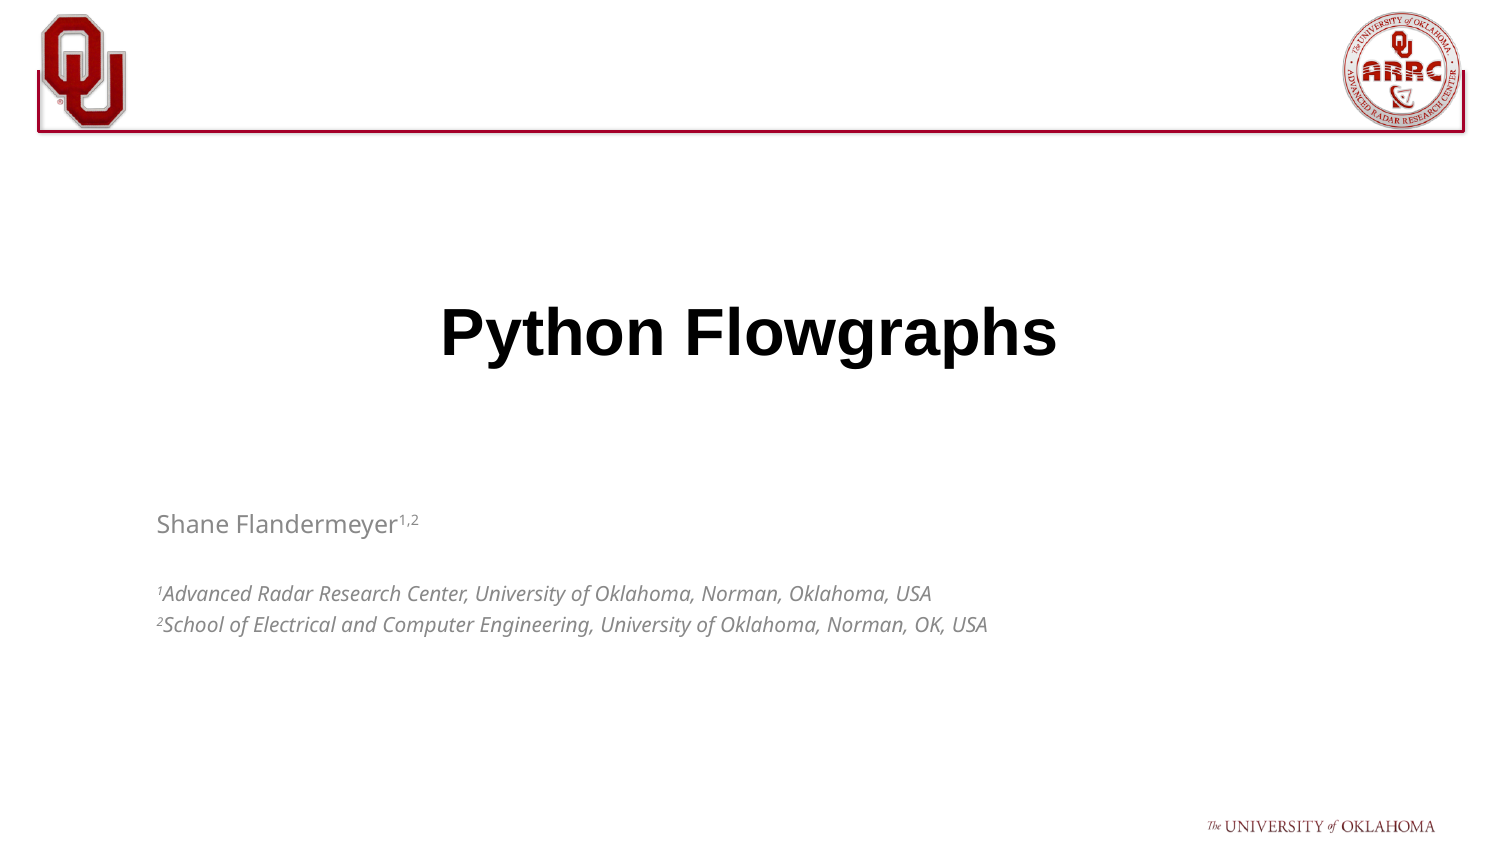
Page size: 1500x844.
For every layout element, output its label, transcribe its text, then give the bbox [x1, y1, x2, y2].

picture [38, 8, 129, 130]
subtitle Shane Flandermeyer1,2 1Advanced Radar Research Center, University of Oklahoma, Norman, Oklahoma, USA 2School of Electrical and Computer Engineering, University of Oklahoma, Norman, OK, USA [141, 500, 1359, 744]
picture [1200, 812, 1441, 839]
picture [1339, 8, 1464, 130]
title Python Flowgraphs [112, 238, 1388, 420]
